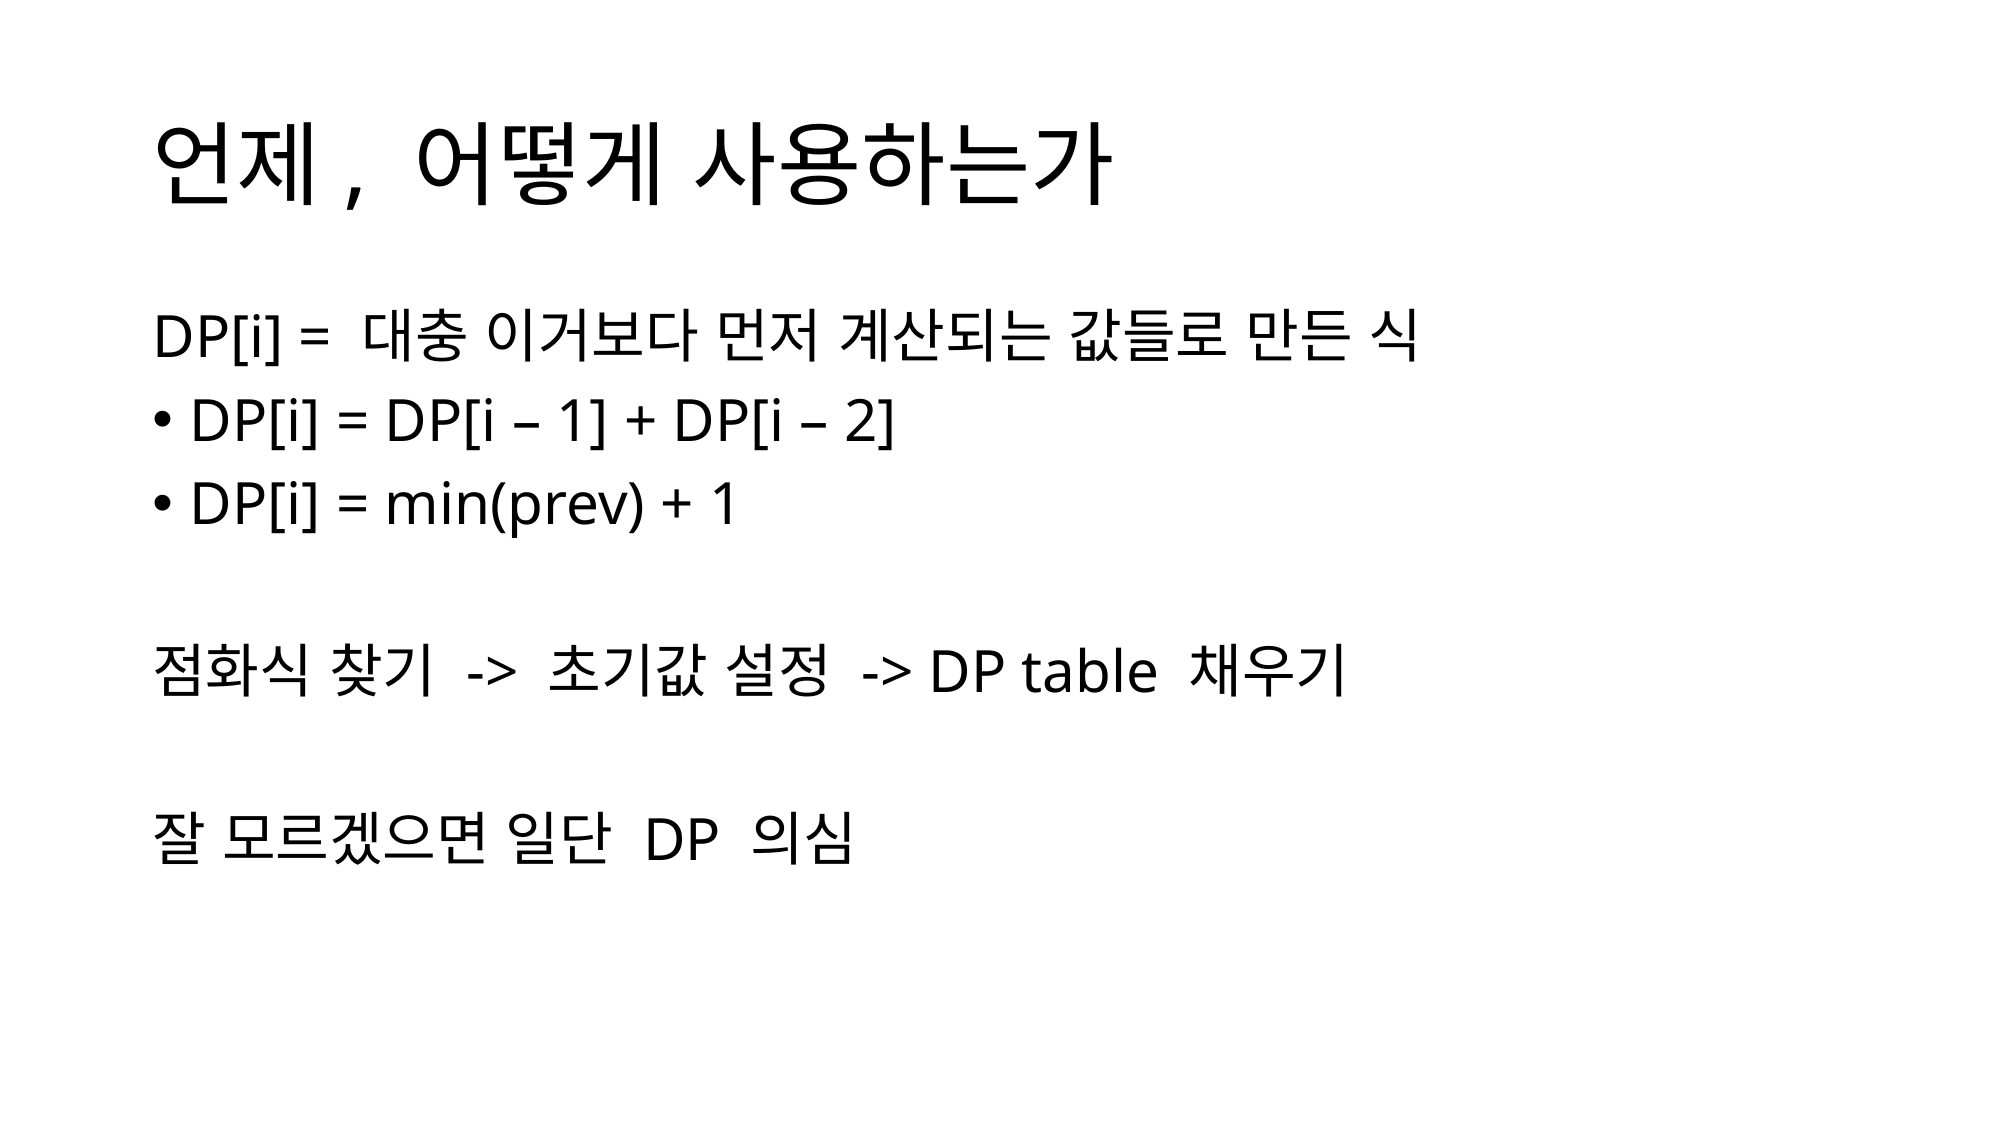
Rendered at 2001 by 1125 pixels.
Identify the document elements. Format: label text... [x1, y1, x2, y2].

list DP[i] = 대충 이거보다 먼저 계산되는 값들로 만든 식 DP[i] = DP[i – 1] + DP[i – 2] DP[i] = min(prev) + 1 점화식 찾기 -> 초기값 설정 -> DP table 채우기 잘 모르겠으면 일단 DP 의심 [137, 299, 1863, 1014]
title 언제, 어떻게 사용하는가 [137, 59, 1863, 278]
